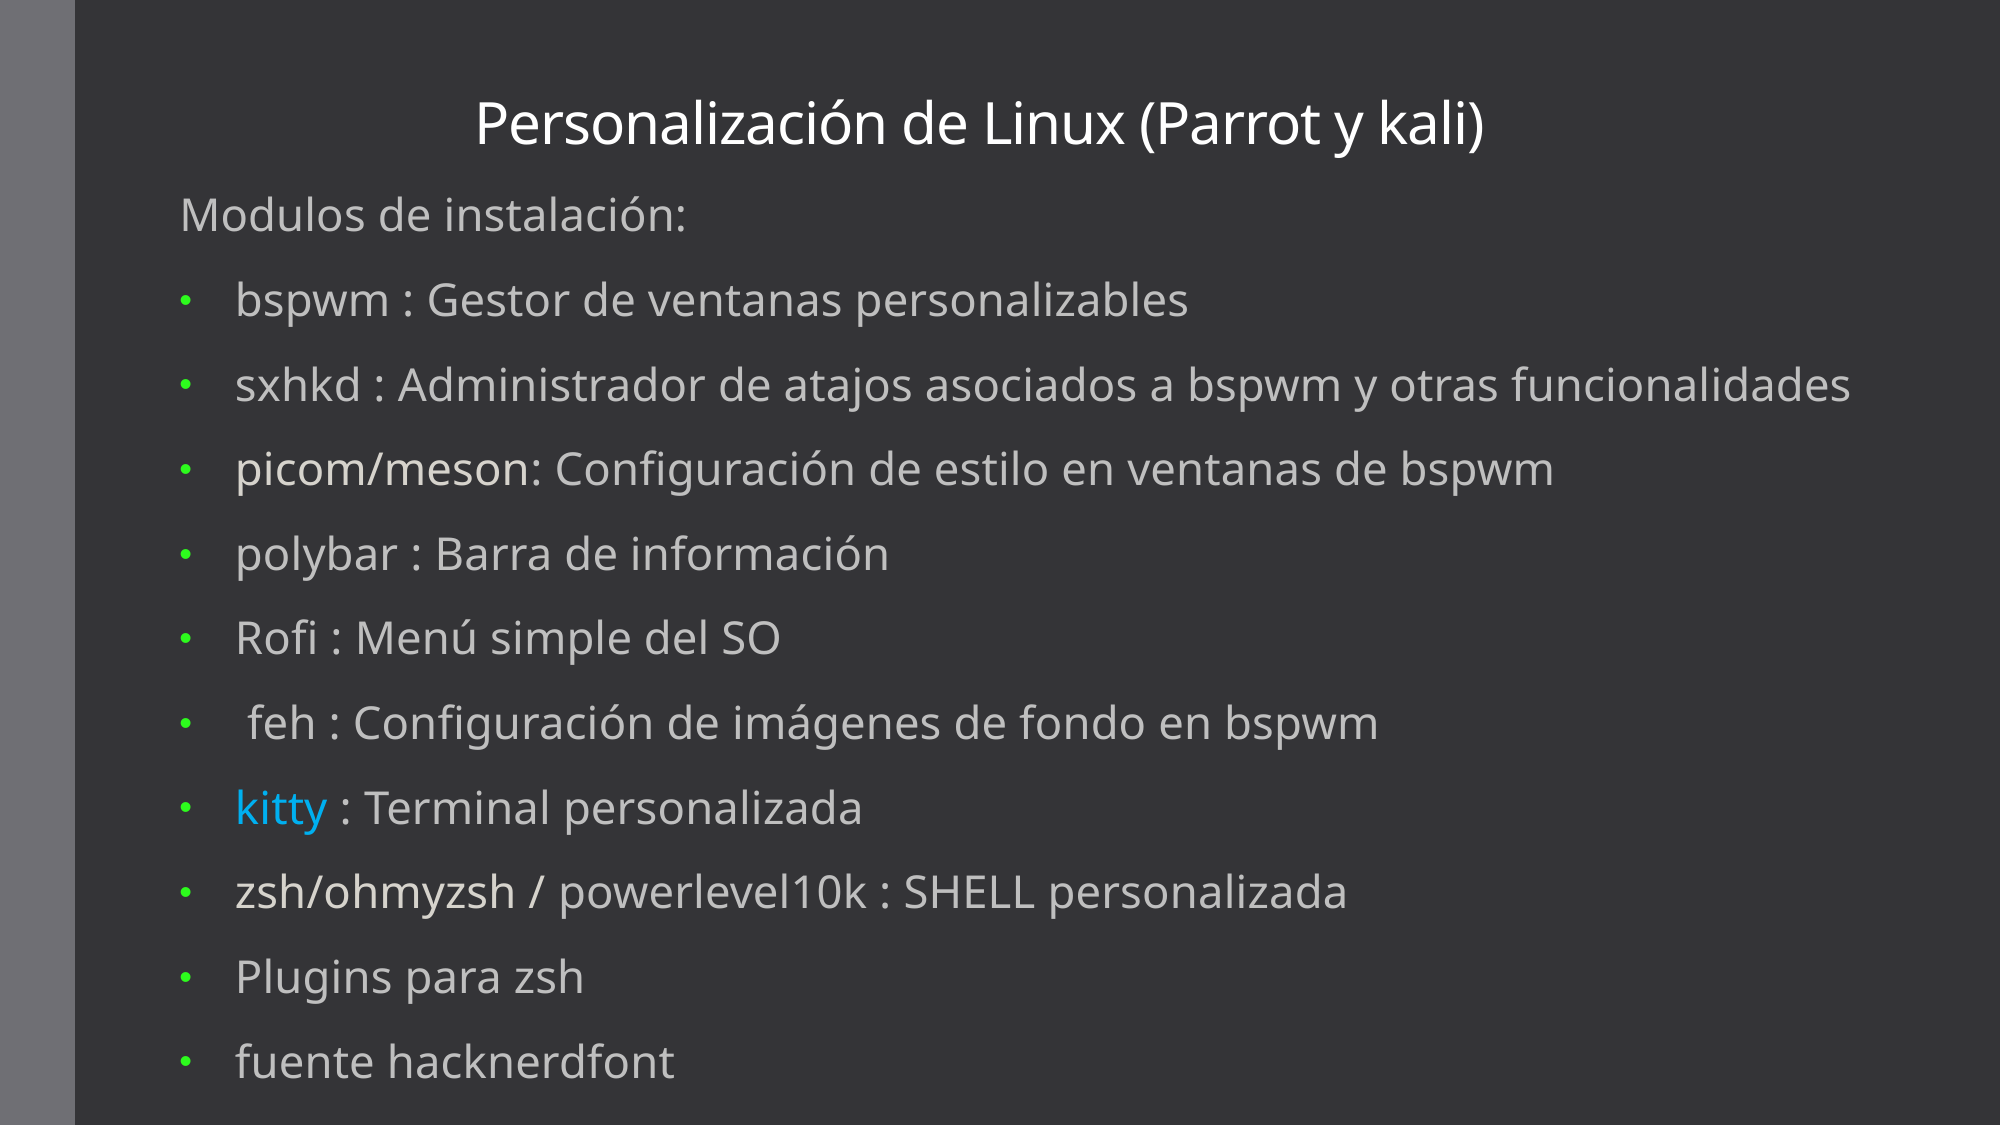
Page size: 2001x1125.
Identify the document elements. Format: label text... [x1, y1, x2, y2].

title Personalización de Linux (Parrot y kali) [255, 52, 1704, 165]
subtitle Modulos de instalación: bspwm : Gestor de ventanas personalizables sxhkd : Administrador de atajos asociados a bspwm y otras funcionalidades picom/meson: Configuración de estilo en ventanas de bspwm polybar : Barra de información Rofi : Menú simple del SO feh : Configuración de imágenes de fondo en bspwm kitty : Terminal personalizada zsh/ohmyzsh / powerlevel10k : SHELL personalizada Plugins para zsh fuente hacknerdfont [164, 183, 1906, 1105]
